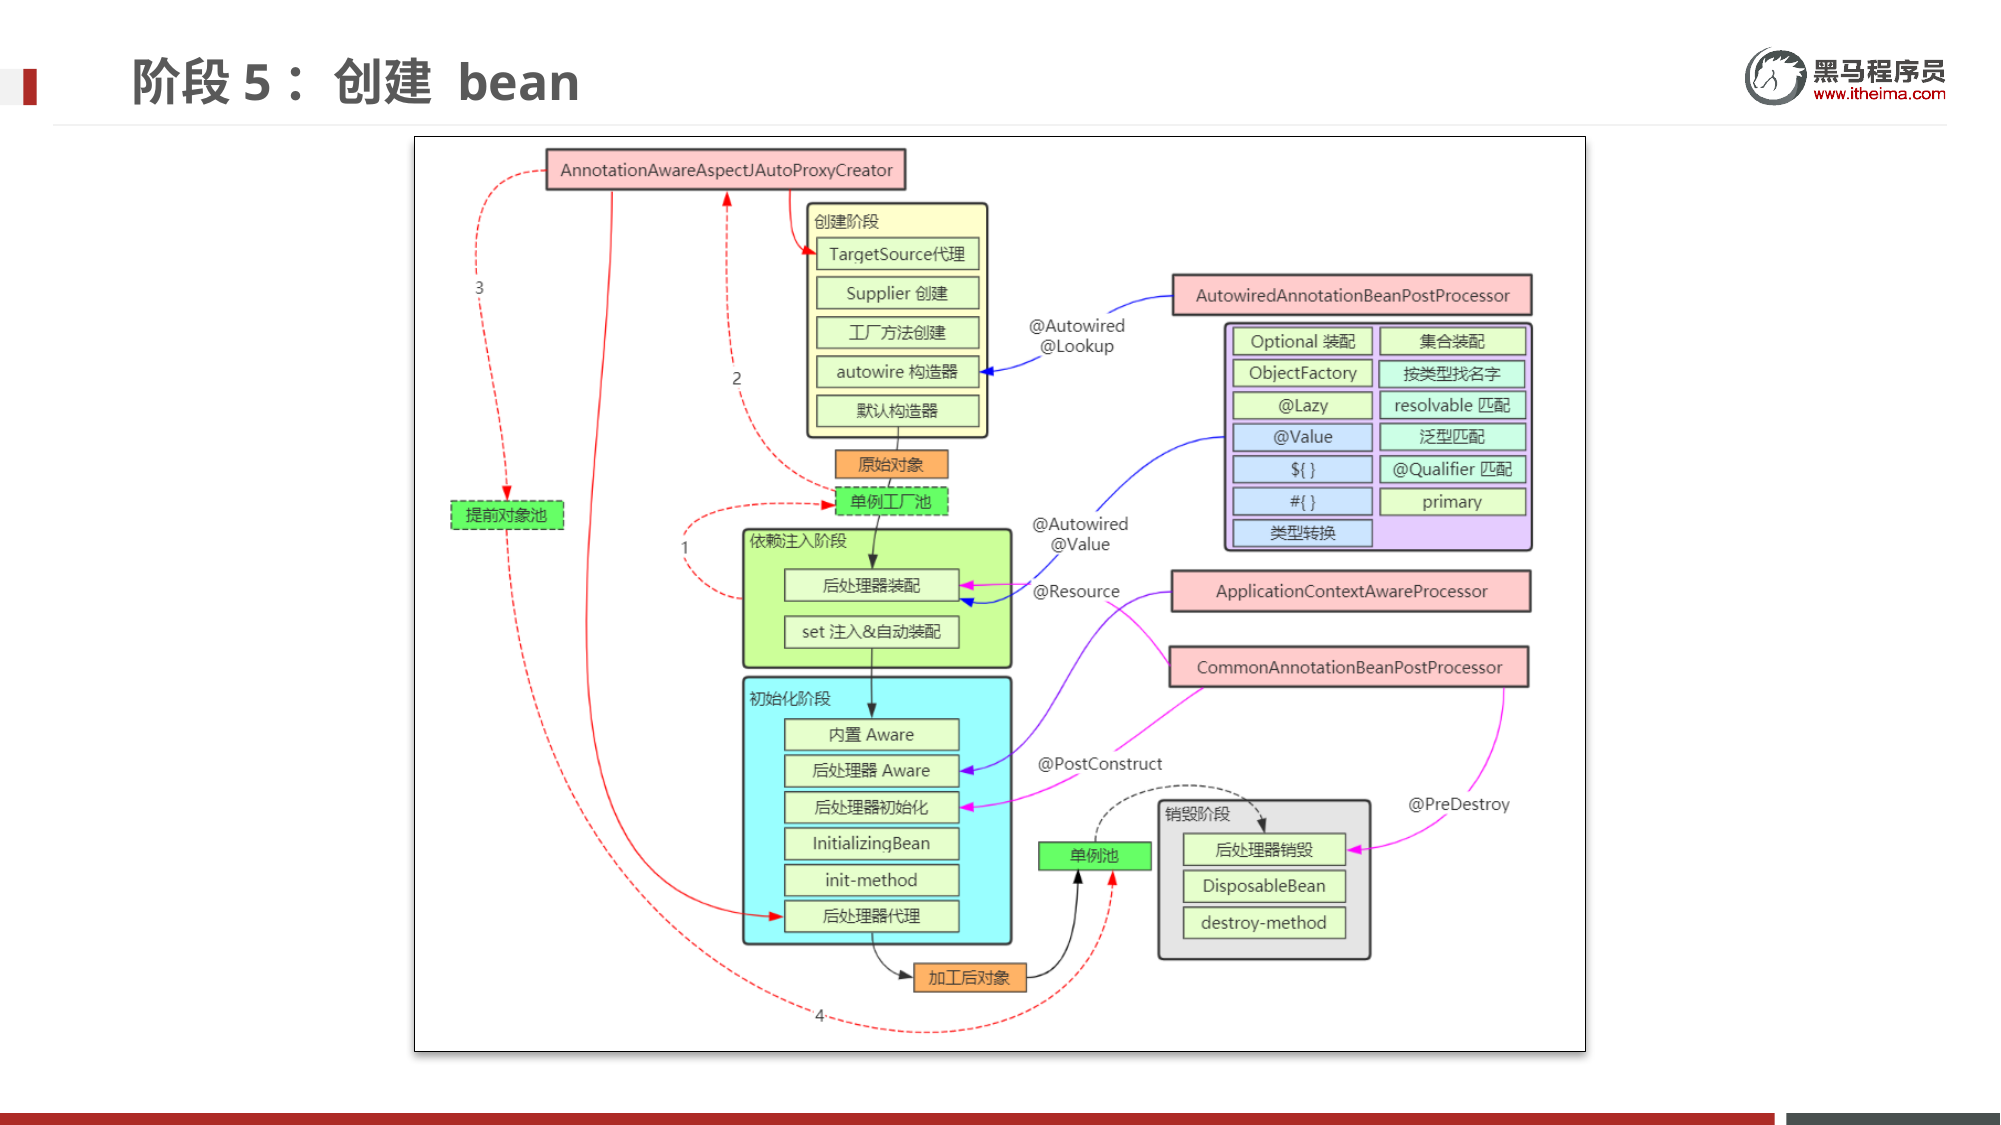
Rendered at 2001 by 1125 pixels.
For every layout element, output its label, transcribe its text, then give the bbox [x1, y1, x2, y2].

picture [1744, 46, 1946, 106]
title 阶段5：创建 bean [116, 38, 1556, 124]
picture [414, 137, 1586, 1052]
